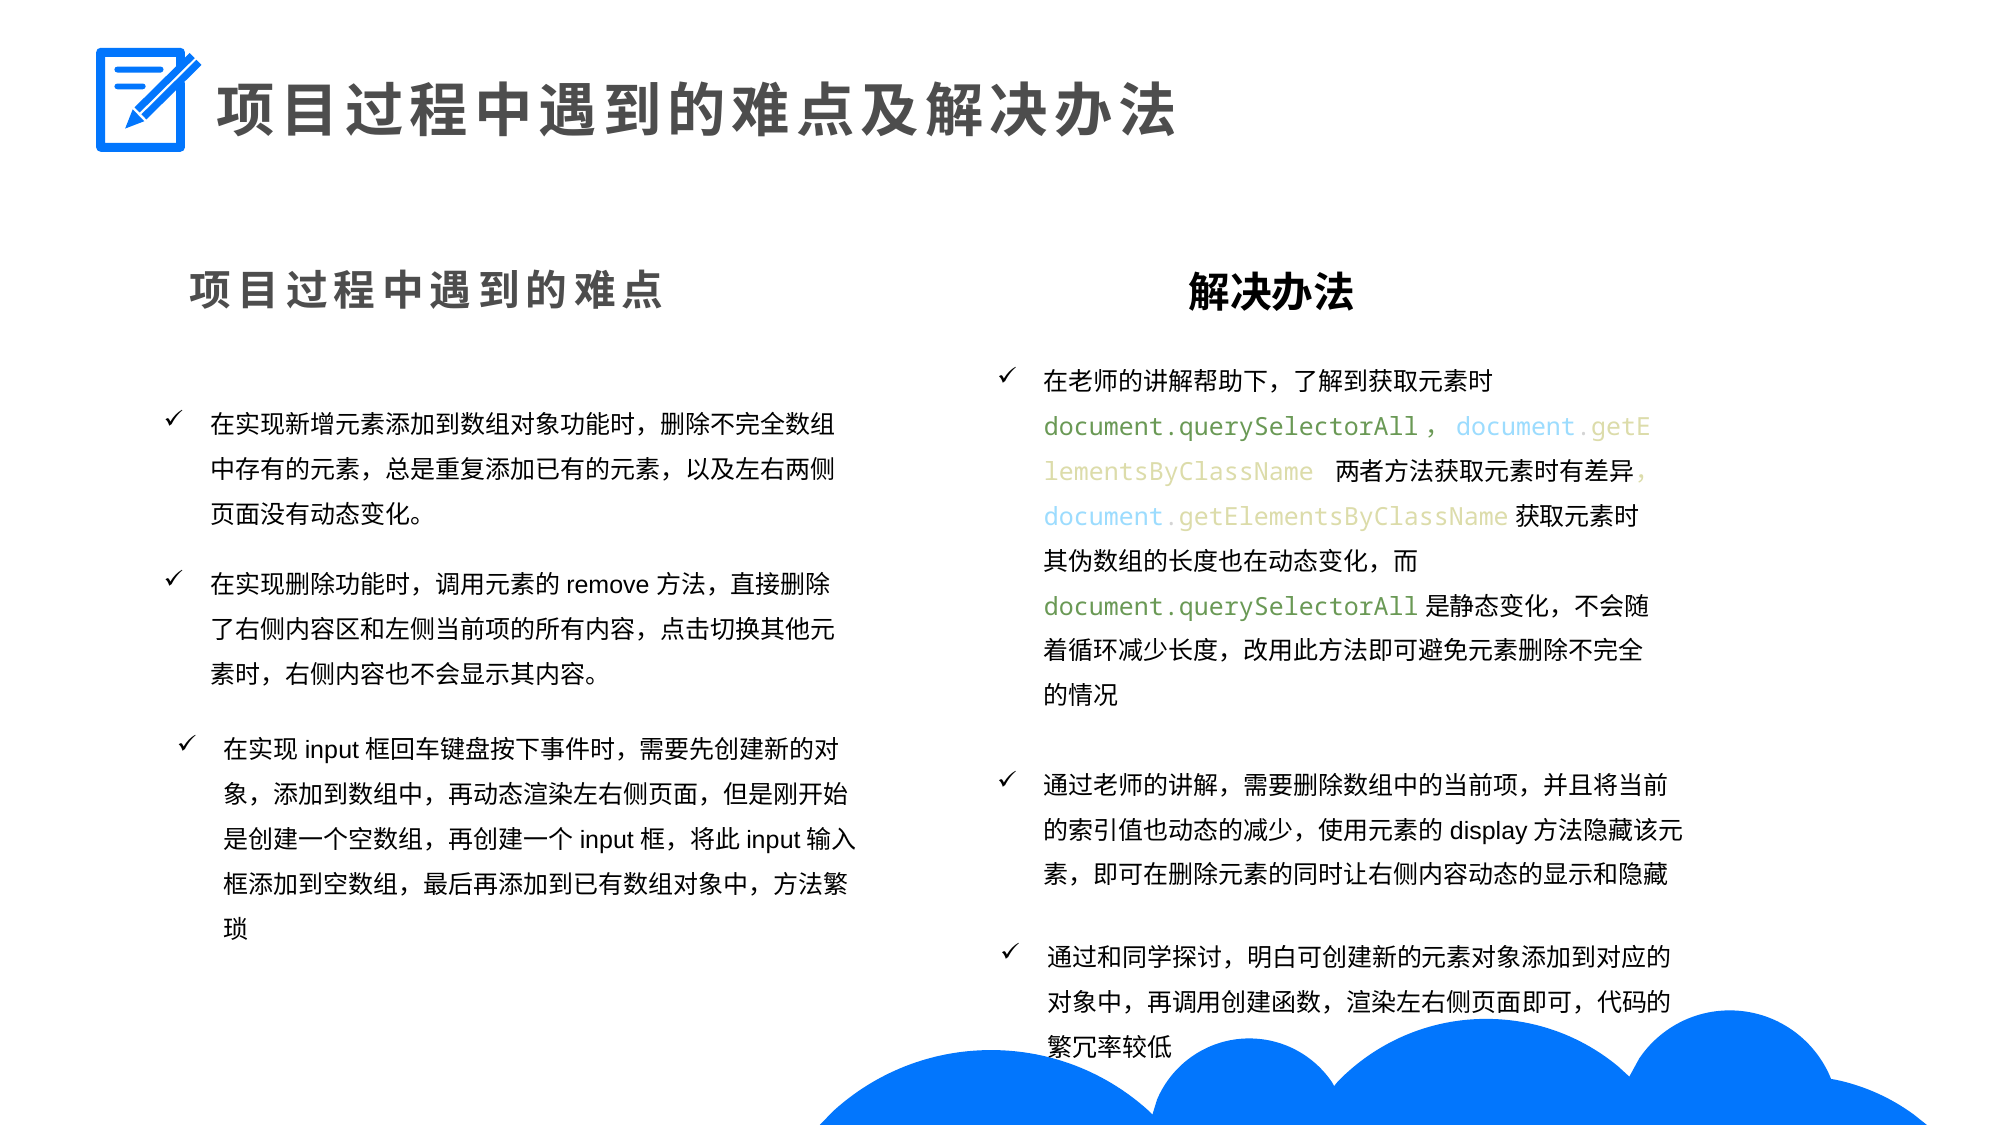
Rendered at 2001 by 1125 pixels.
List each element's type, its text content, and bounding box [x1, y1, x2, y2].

text_box 项目过程中遇到的难点 [175, 256, 695, 322]
text_box [96, 47, 202, 152]
text_box 在实现新增元素添加到数组对象功能时，删除不完全数组中存有的元素，总是重复添加已有的元素，以及左右两侧页面没有动态变化。 [148, 386, 866, 536]
text_box 在实现input框回车键盘按下事件时，需要先创建新的对象，添加到数组中，再动态渲染左右侧页面，但是刚开始是创建一个空数组，再创建一个input框，将此input输入框添加到空数组，最后再添加到已有数组对象中，方法繁琐 [162, 711, 880, 951]
text_box 通过和同学探讨，明白可创建新的元素对象添加到对应的对象中，再调用创建函数，渲染左右侧页面即可，代码的繁冗率较低 [985, 919, 1703, 1069]
text_box 项目过程中遇到的难点及解决办法 [201, 65, 1225, 151]
text_box 通过老师的讲解，需要删除数组中的当前项，并且将当前的索引值也动态的减少，使用元素的display方法隐藏该元素，即可在删除元素的同时让右侧内容动态的显示和隐藏 [982, 746, 1700, 897]
text_box 解决办法 [1173, 258, 1694, 323]
text_box 在老师的讲解帮助下，了解到获取元素时document.querySelectorAll，document.getElementsByClassName 两者方法获取元素时有差异，document.getElementsByClassName获取元素时其伪数组的长度也在动态变化，而 document.querySelectorAll是静态变化，不会随着循环减少长度，改用此方法即可避免元素删除不完全的情况 [982, 343, 1675, 746]
text_box 在实现删除功能时，调用元素的remove方法，直接删除了右侧内容区和左侧当前项的所有内容，点击切换其他元素时，右侧内容也不会显示其内容。 [148, 545, 866, 696]
